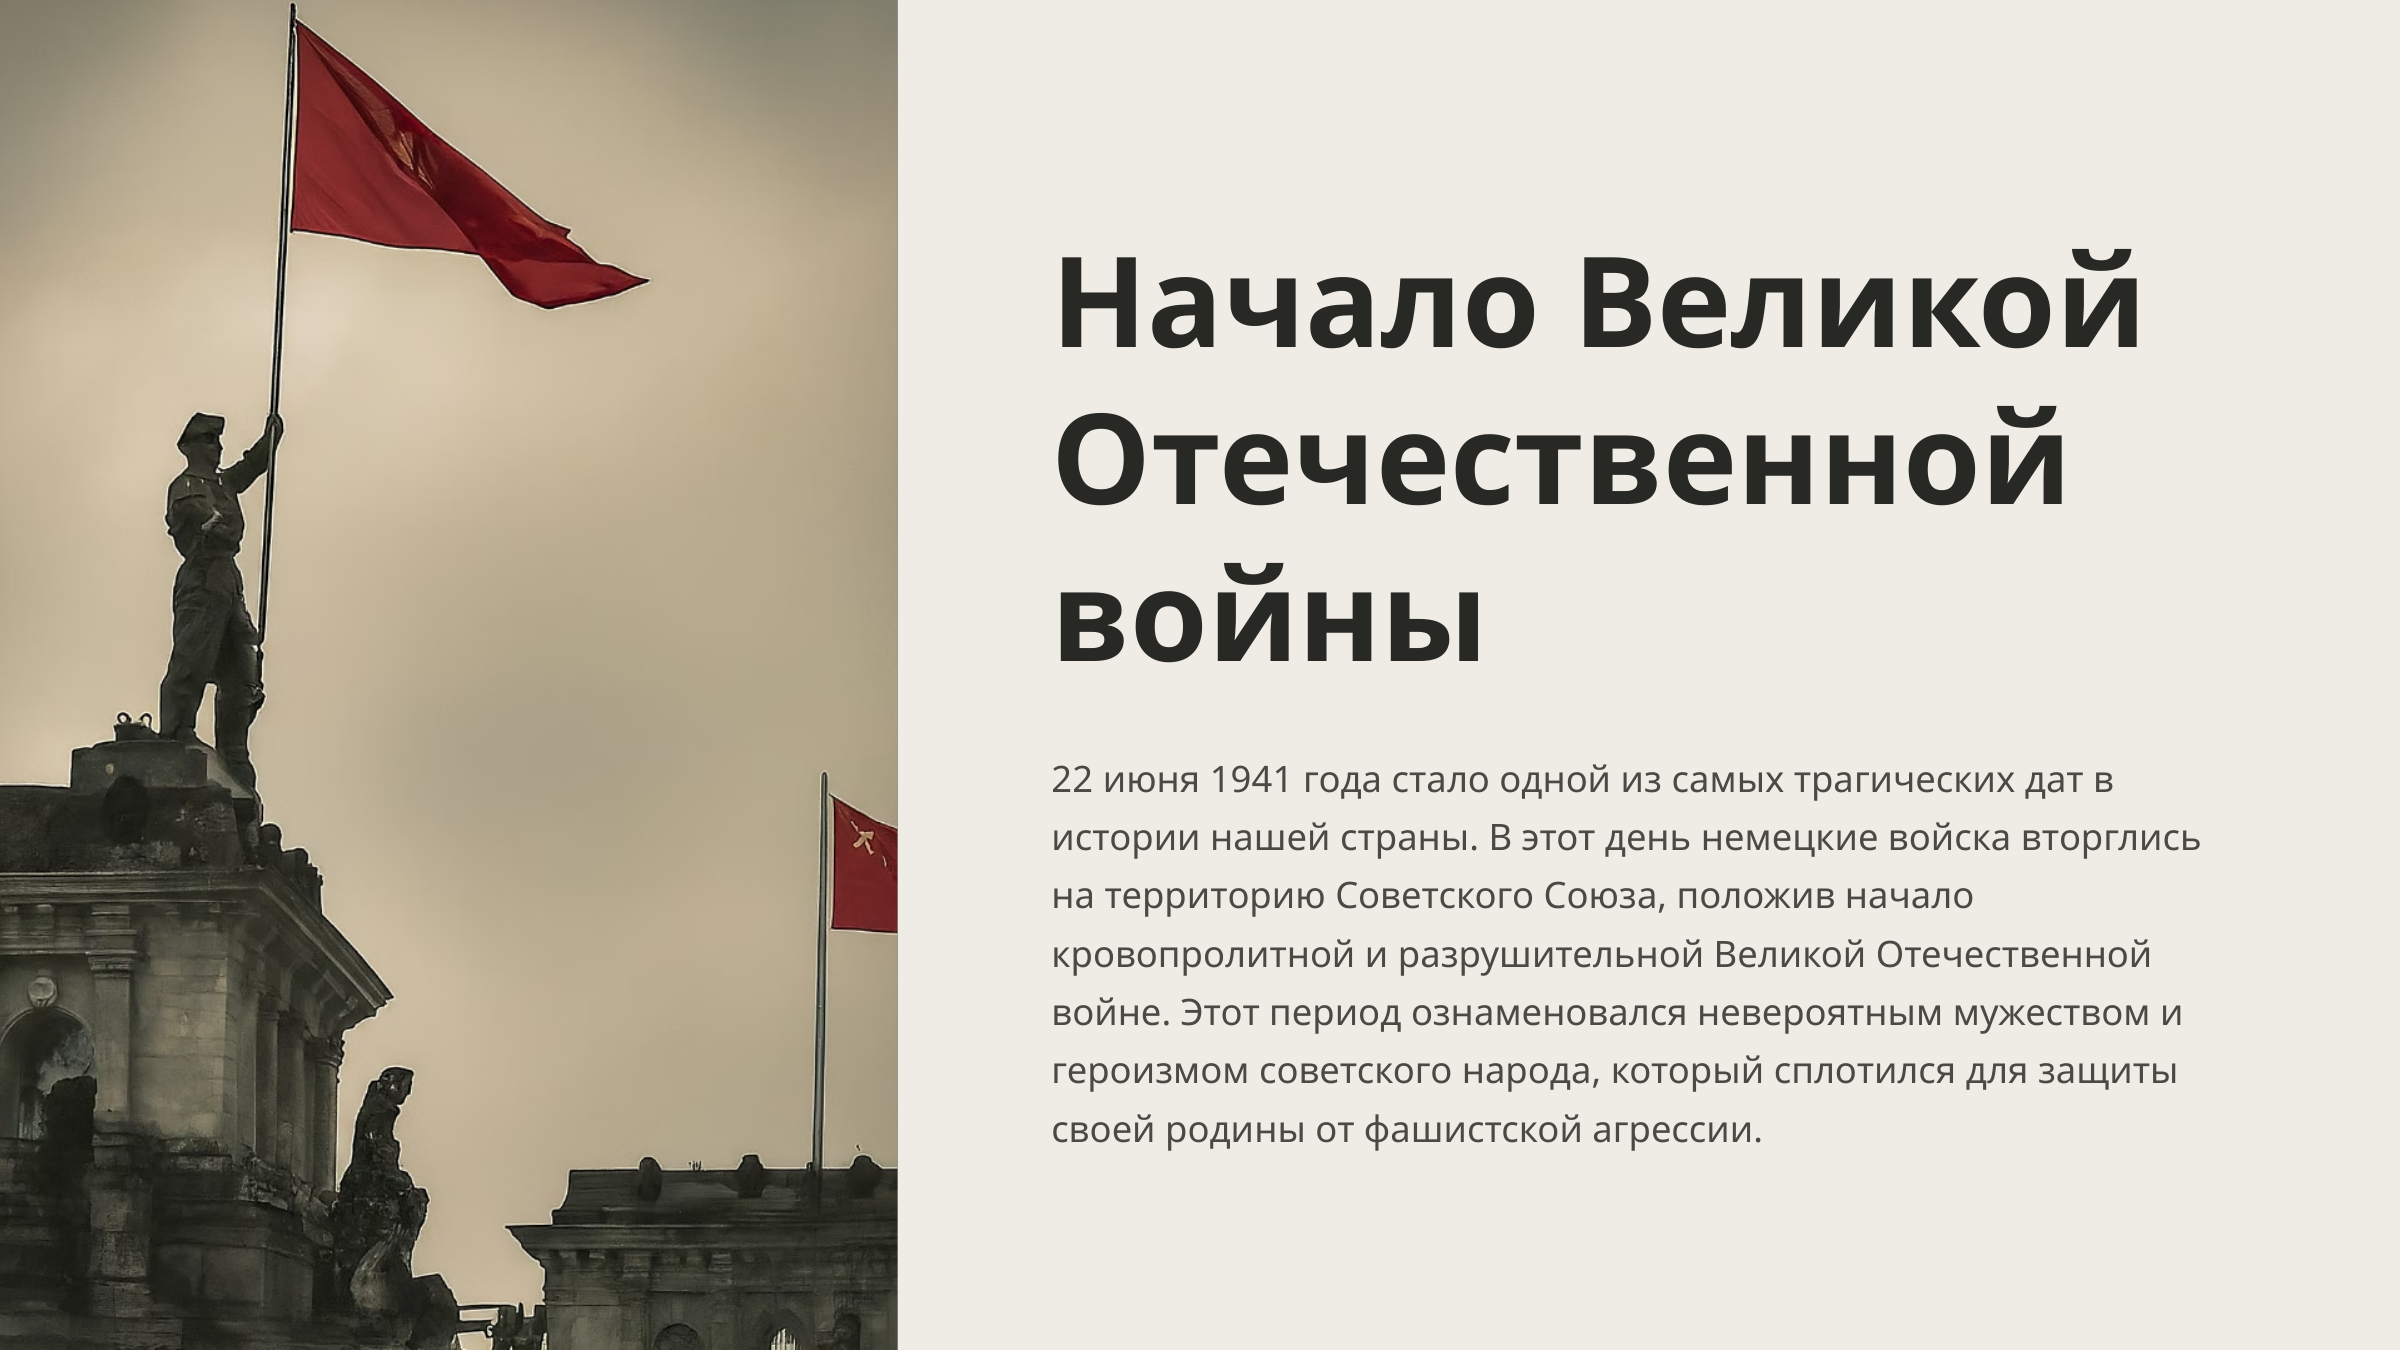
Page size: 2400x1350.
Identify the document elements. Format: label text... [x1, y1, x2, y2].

picture [0, 0, 899, 1350]
text_box 22 июня 1941 года стало одной из самых трагических дат в истории нашей страны. В этот день немецкие войска вторглись на территорию Советского Союза, положив начало кровопролитной и разрушительной Великой Отечественной войне. Этот период ознаменовался невероятным мужеством и героизмом советского народа, который сплотился для защиты своей родины от фашистской агрессии. [1036, 734, 2264, 1143]
text_box [899, 0, 2400, 1350]
text_box Начало Великой Отечественной войны [1036, 207, 2264, 680]
